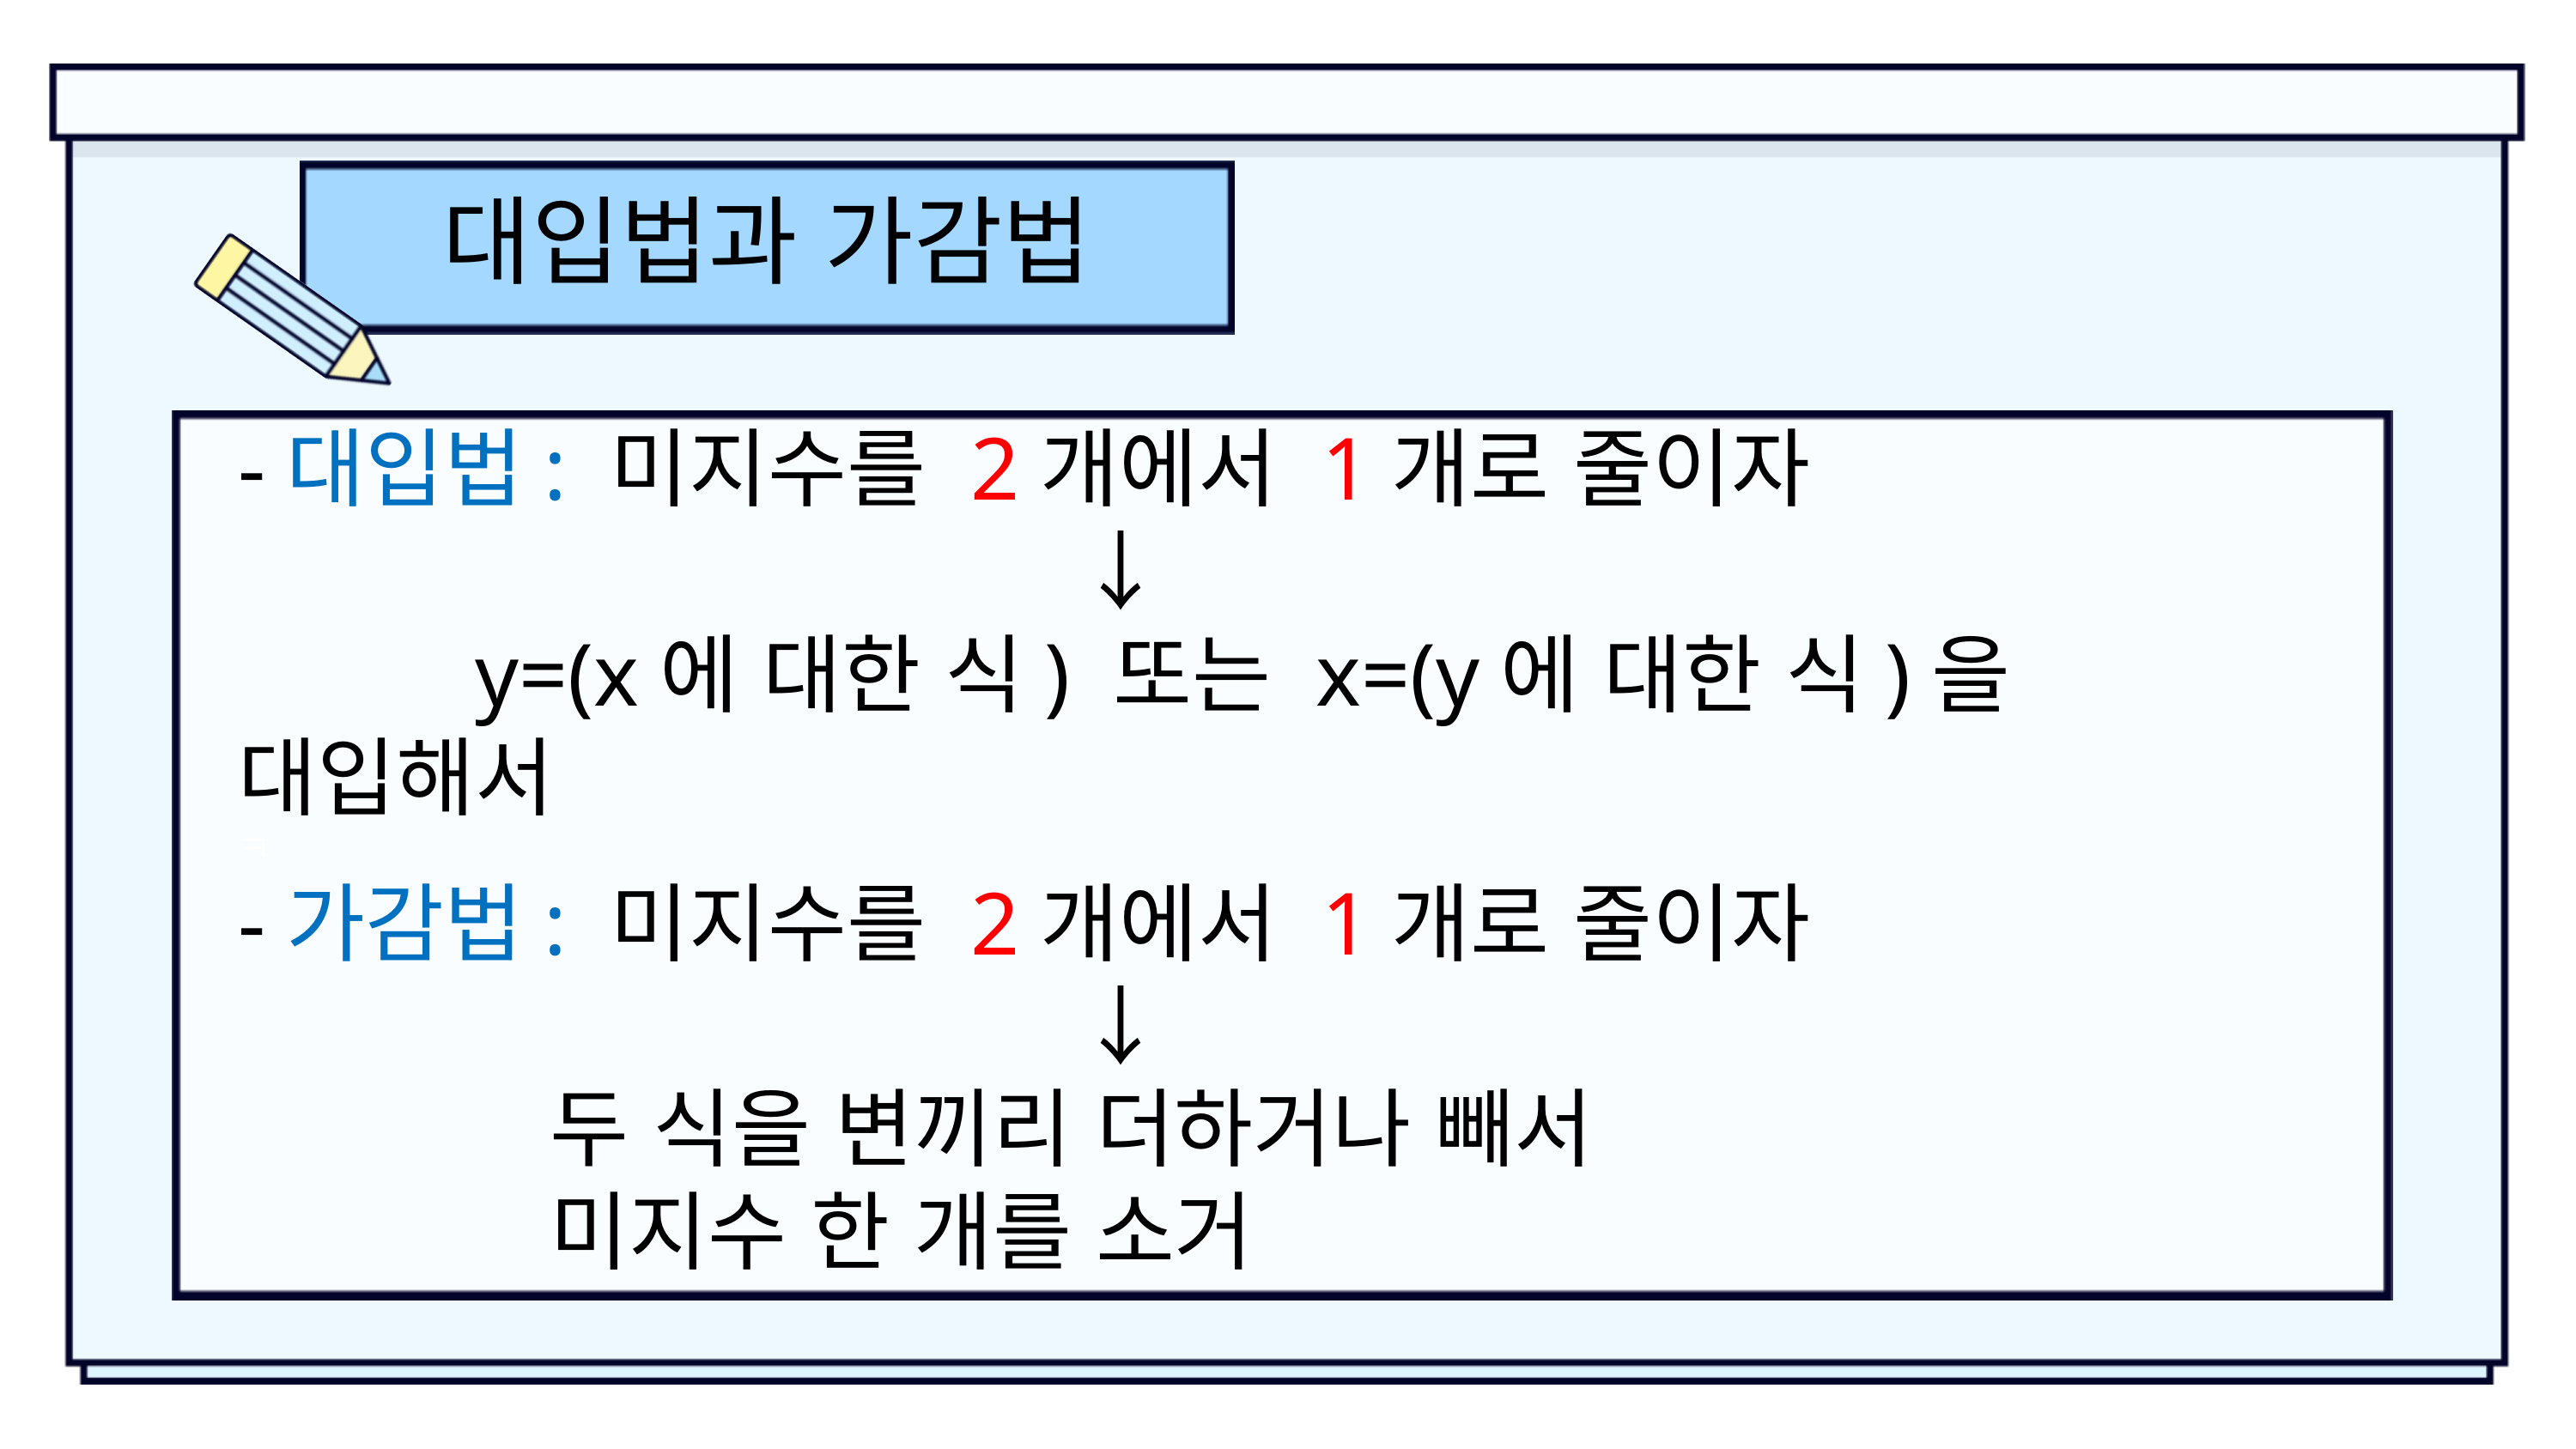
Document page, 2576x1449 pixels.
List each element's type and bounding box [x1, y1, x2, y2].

text_box [49, 64, 2526, 1385]
text_box [190, 288, 410, 354]
text_box [300, 161, 1236, 335]
text_box [171, 409, 2393, 1301]
